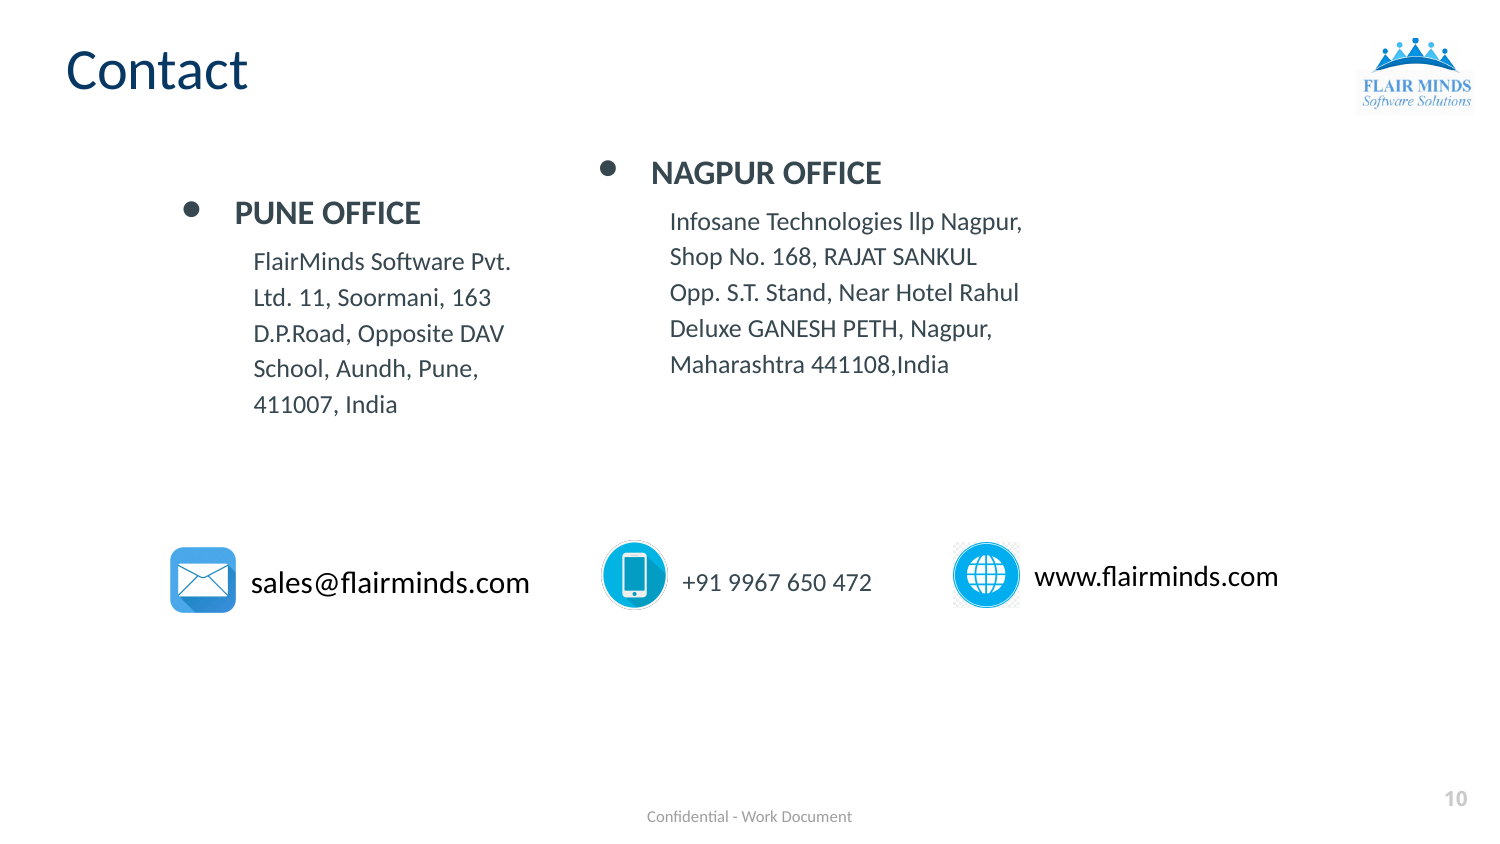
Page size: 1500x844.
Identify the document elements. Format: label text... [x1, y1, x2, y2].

picture [977, 566, 985, 573]
text_box +91 9967 650 472 [671, 550, 949, 612]
text_box sales@flairminds.com [237, 546, 588, 615]
picture [968, 576, 975, 583]
picture [988, 566, 995, 573]
picture [997, 566, 1005, 573]
slide_number 10 [1392, 767, 1483, 833]
picture [990, 585, 1020, 609]
picture [977, 576, 985, 583]
text_box NAGPUR OFFICE Infosane Technologies llp Nagpur, Shop No. 168, RAJAT SANKUL Opp. S.T. Stand, Near Hotel Rahul Deluxe GANESH PETH, Nagpur, Maharashtra 441108,India [561, 126, 1049, 394]
list PUNE OFFICE FlairMinds Software Pvt. Ltd. 11, Soormani, 163 D.P.Road, Opposite DAV School, Aundh, Pune, 411007, India [144, 167, 562, 746]
picture [979, 556, 985, 563]
text_box Confidential - Work Document [602, 795, 897, 836]
picture [1355, 38, 1474, 115]
picture [953, 541, 983, 566]
picture [968, 566, 975, 573]
picture [601, 540, 668, 610]
picture [988, 576, 995, 583]
text_box Contact [51, 16, 1101, 117]
picture [990, 541, 1020, 565]
picture [997, 576, 1005, 583]
picture [953, 584, 983, 609]
text_box www.flairminds.com [1022, 542, 1306, 608]
picture [169, 546, 237, 613]
